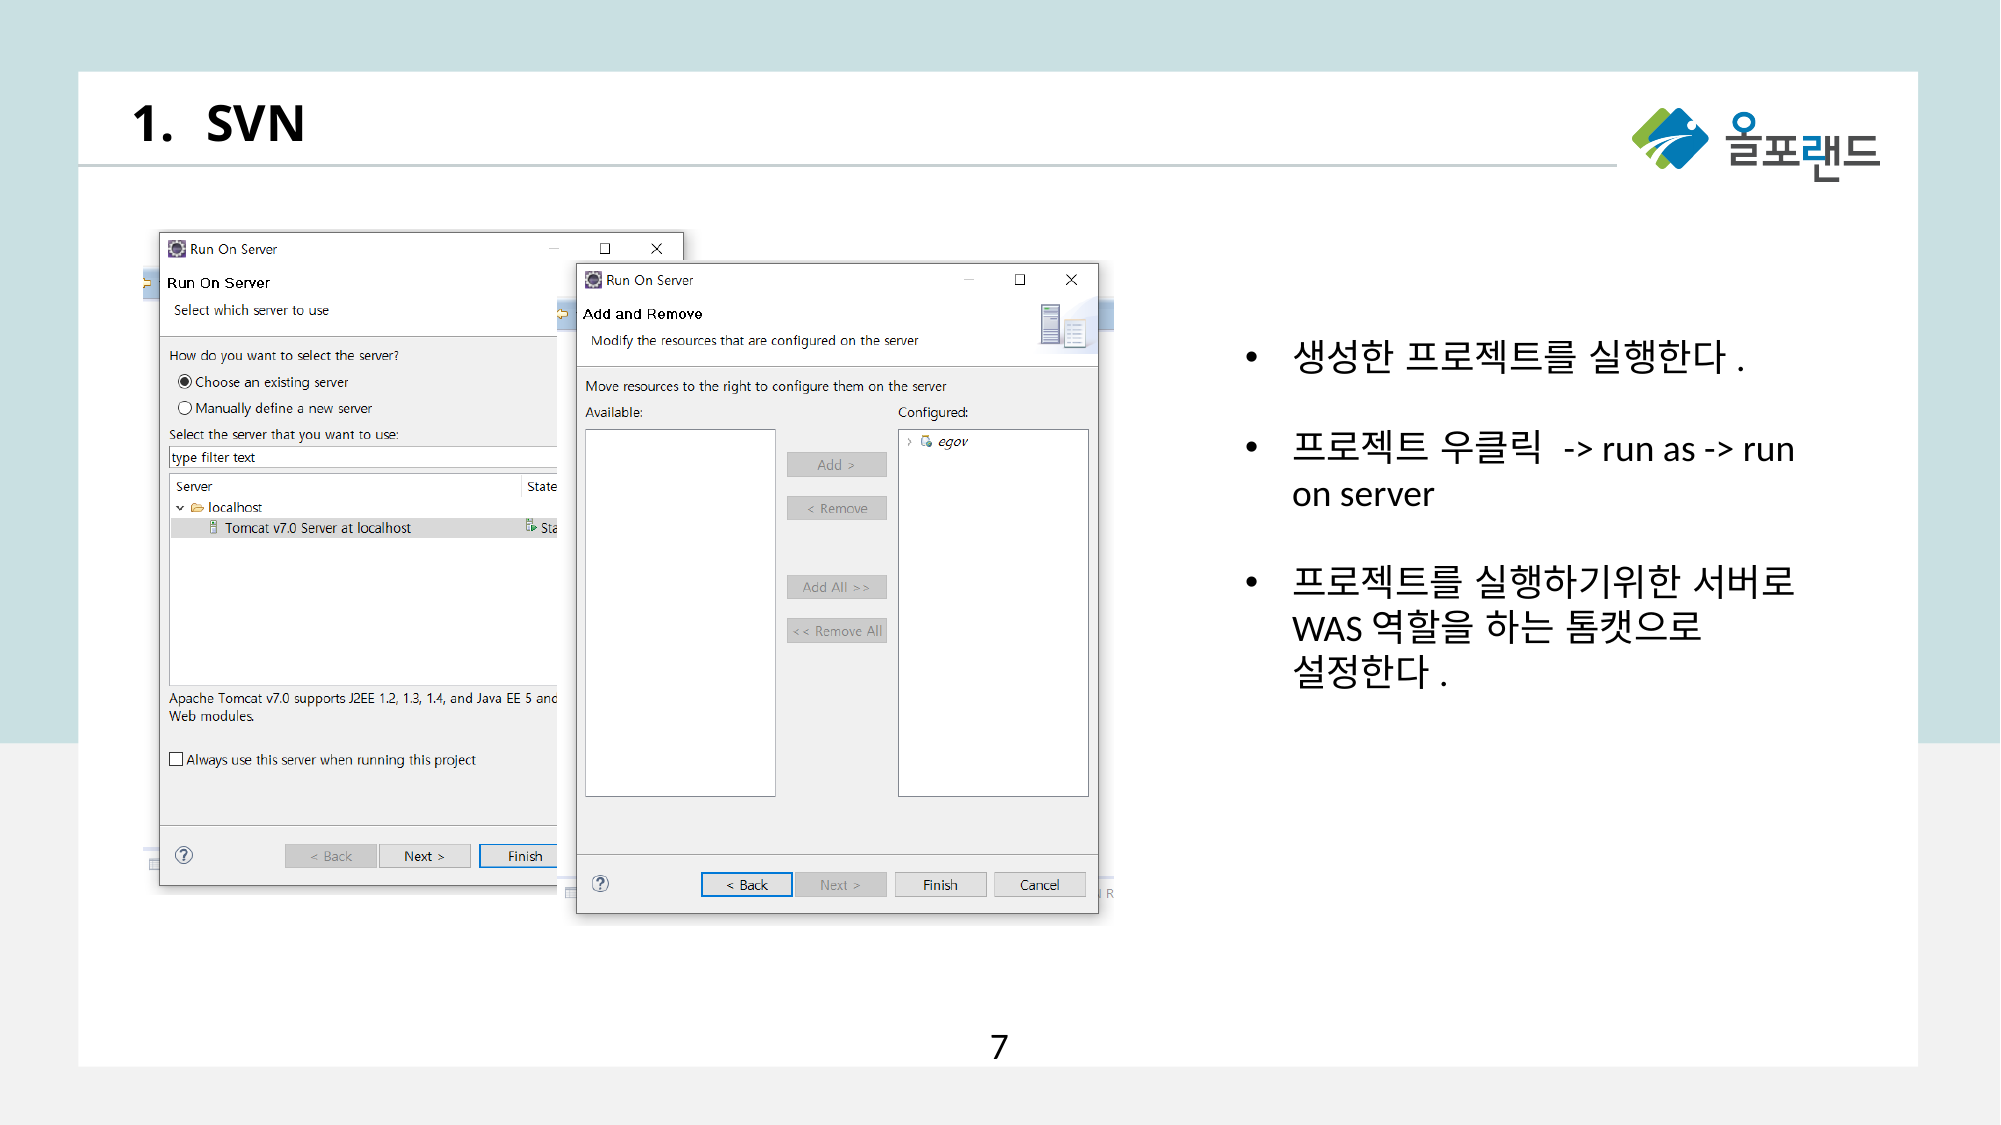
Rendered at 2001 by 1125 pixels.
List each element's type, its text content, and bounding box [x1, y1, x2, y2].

text_box 생성한 프로젝트를 실행한다. 프로젝트 우클릭 -> run as -> run on server 프로젝트를 실행하기위한 서버로 WAS역할을 하는 톰캣으로 설정한다. [1230, 326, 1857, 701]
picture [1632, 108, 1880, 182]
picture [143, 229, 1114, 926]
